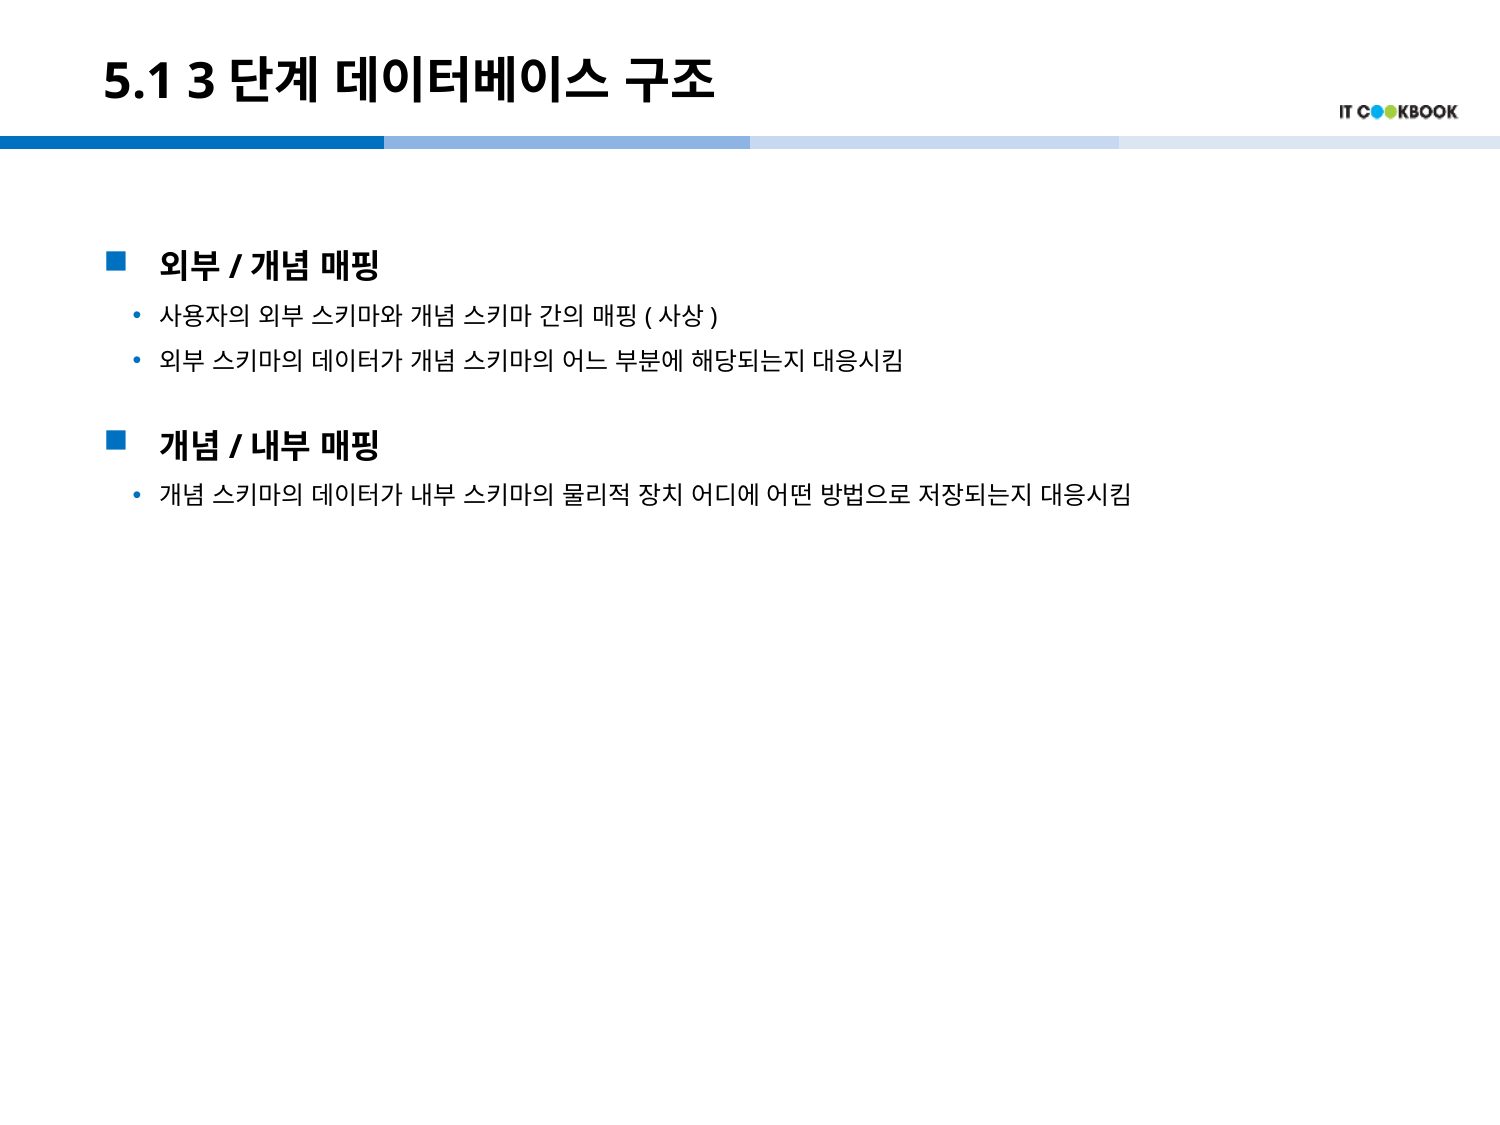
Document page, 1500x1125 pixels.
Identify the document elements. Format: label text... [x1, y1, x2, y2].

title 5.1 3단계 데이터베이스 구조 [88, 32, 1330, 124]
list 외부/개념 매핑 사용자의 외부 스키마와 개념 스키마 간의 매핑(사상) 외부 스키마의 데이터가 개념 스키마의 어느 부분에 해당되는지 대응시킴 개념/내부 매핑 개념 스키마의 데이터가 내부 스키마의 물리적 장치 어디에 어떤 방법으로 저장되는지 대응시킴 [88, 177, 1412, 1077]
picture [1340, 105, 1459, 120]
